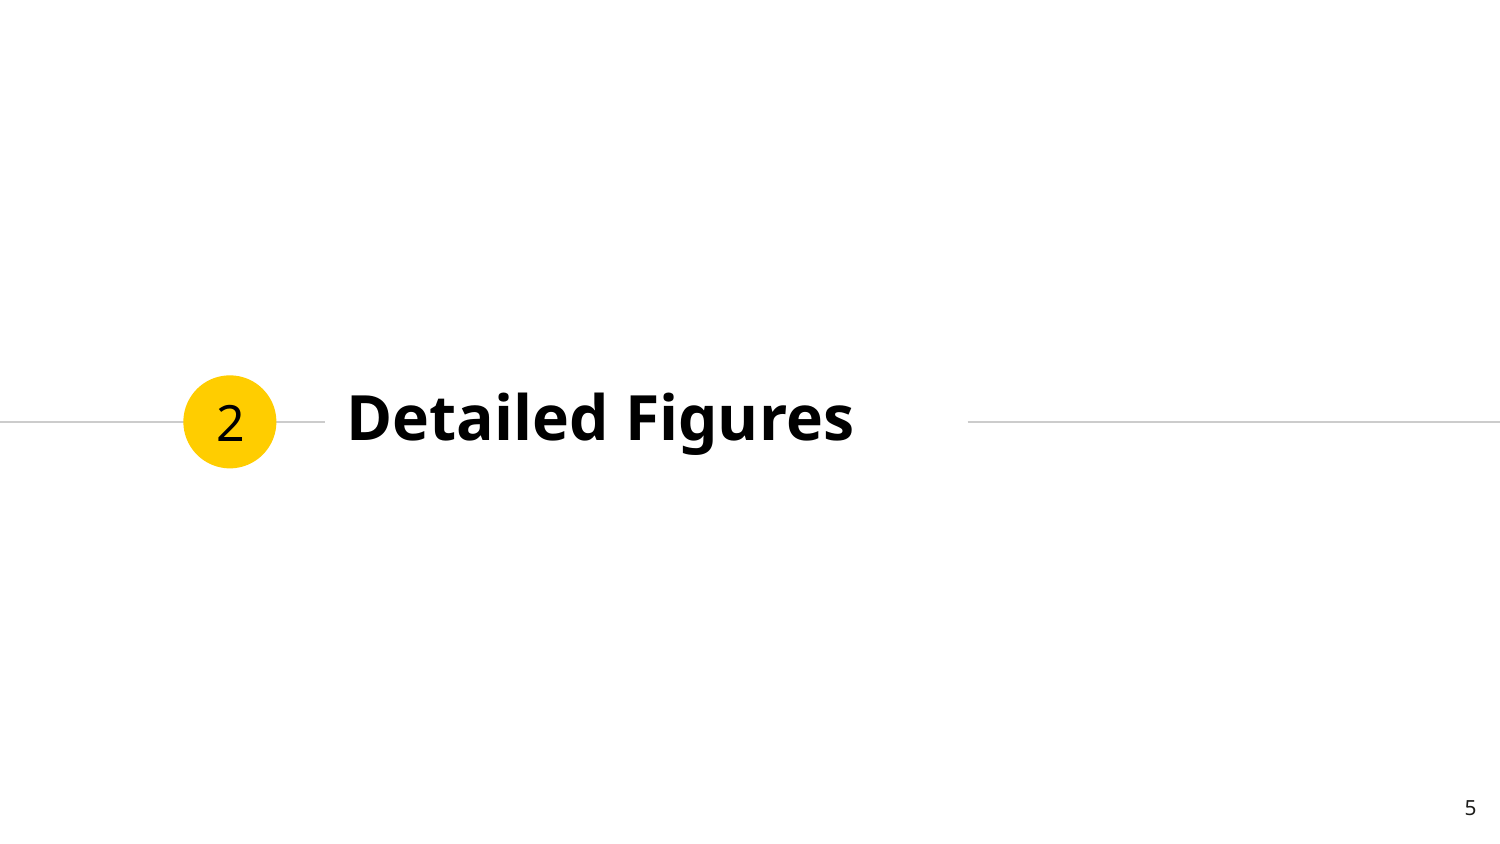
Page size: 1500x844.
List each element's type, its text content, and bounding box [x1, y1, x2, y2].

title Detailed Figures [331, 277, 954, 469]
slide_number ‹#› [1401, 779, 1492, 844]
text_box 2 [186, 375, 276, 468]
